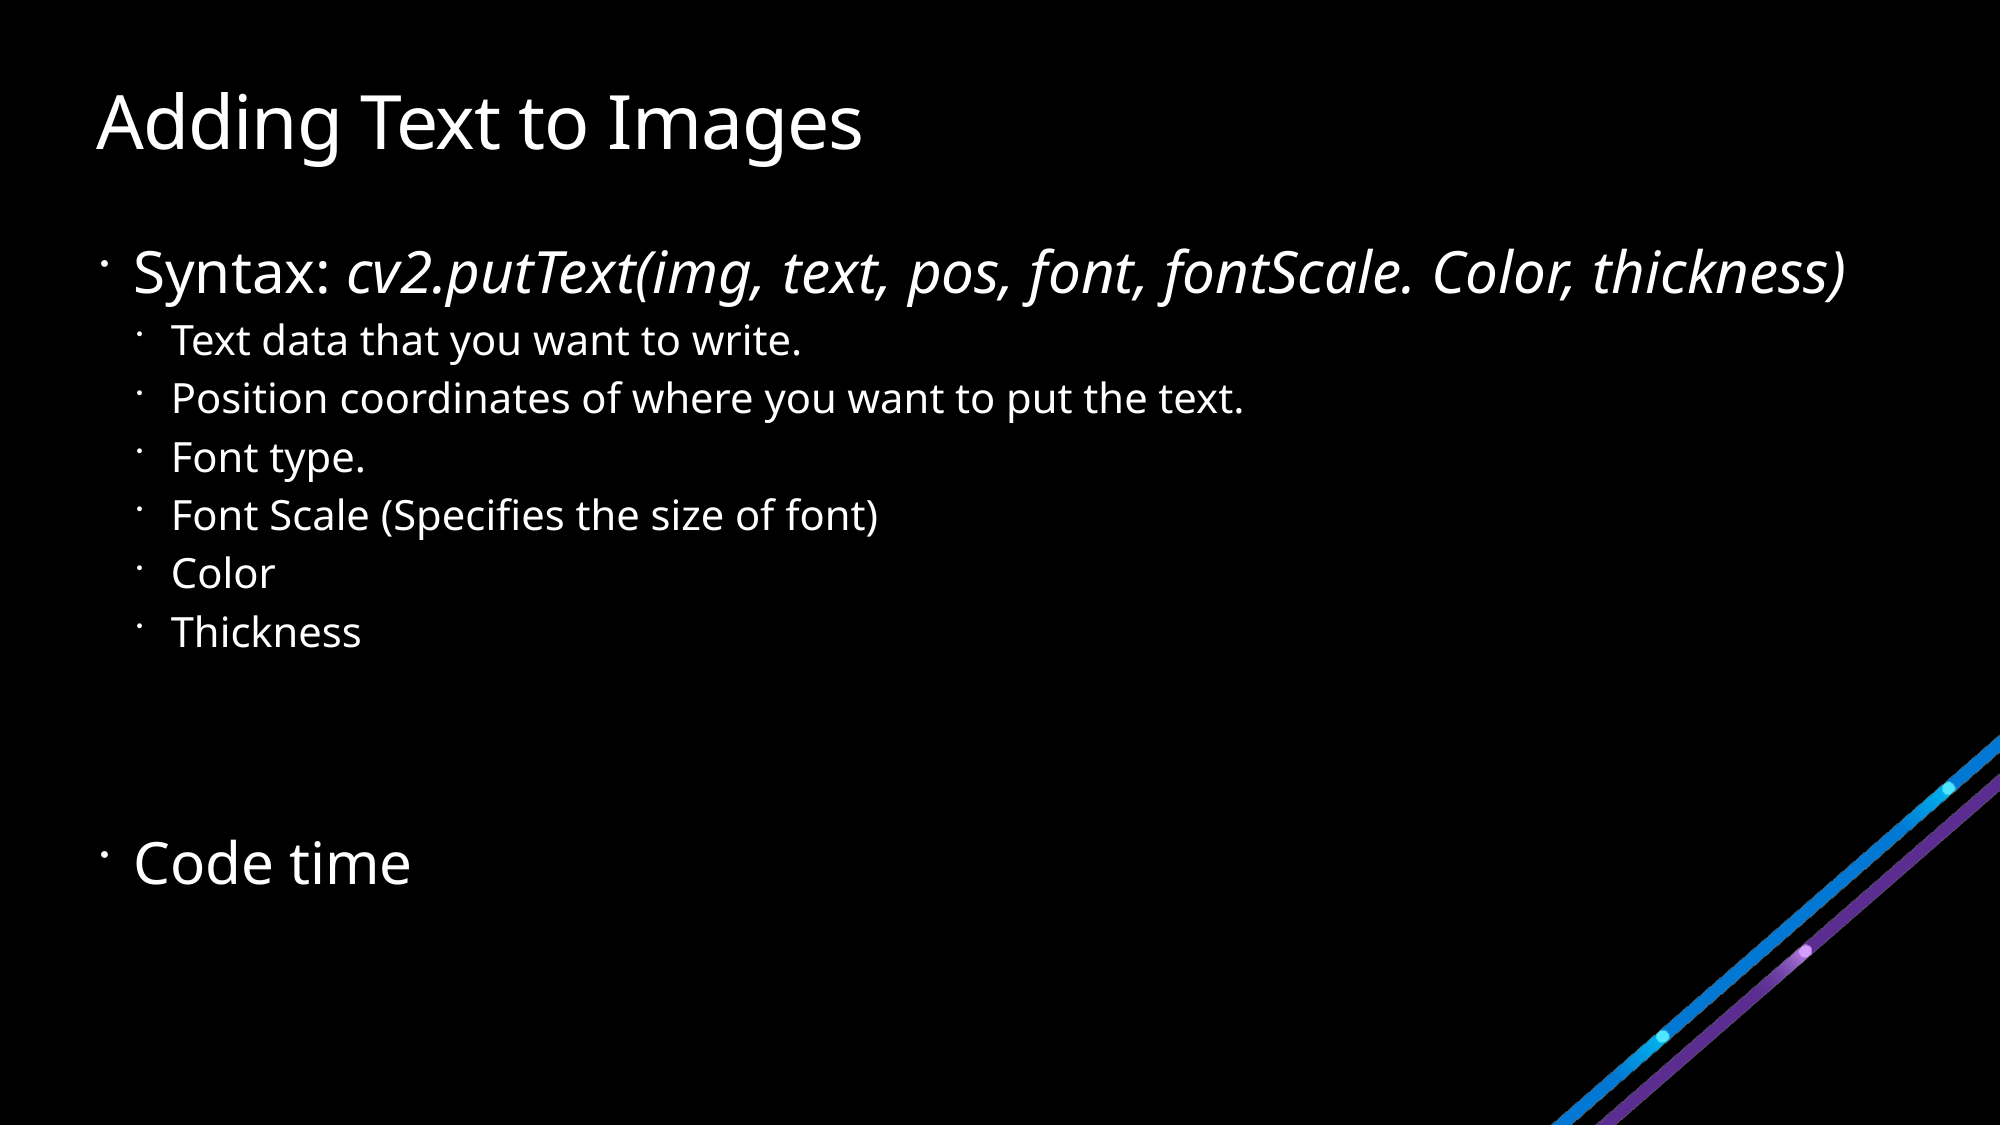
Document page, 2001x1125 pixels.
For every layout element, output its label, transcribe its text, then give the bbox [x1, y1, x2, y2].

title Adding Text to Images [96, 75, 1904, 166]
list Syntax: cv2.putText(img, text, pos, font, fontScale. Color, thickness) Text data that you want to write. Position coordinates of where you want to put the text. Font type. Font Scale (Specifies the size of font) Color Thickness Code time [95, 235, 1904, 876]
picture [1553, 876, 1901, 1125]
picture [1904, 736, 2001, 873]
